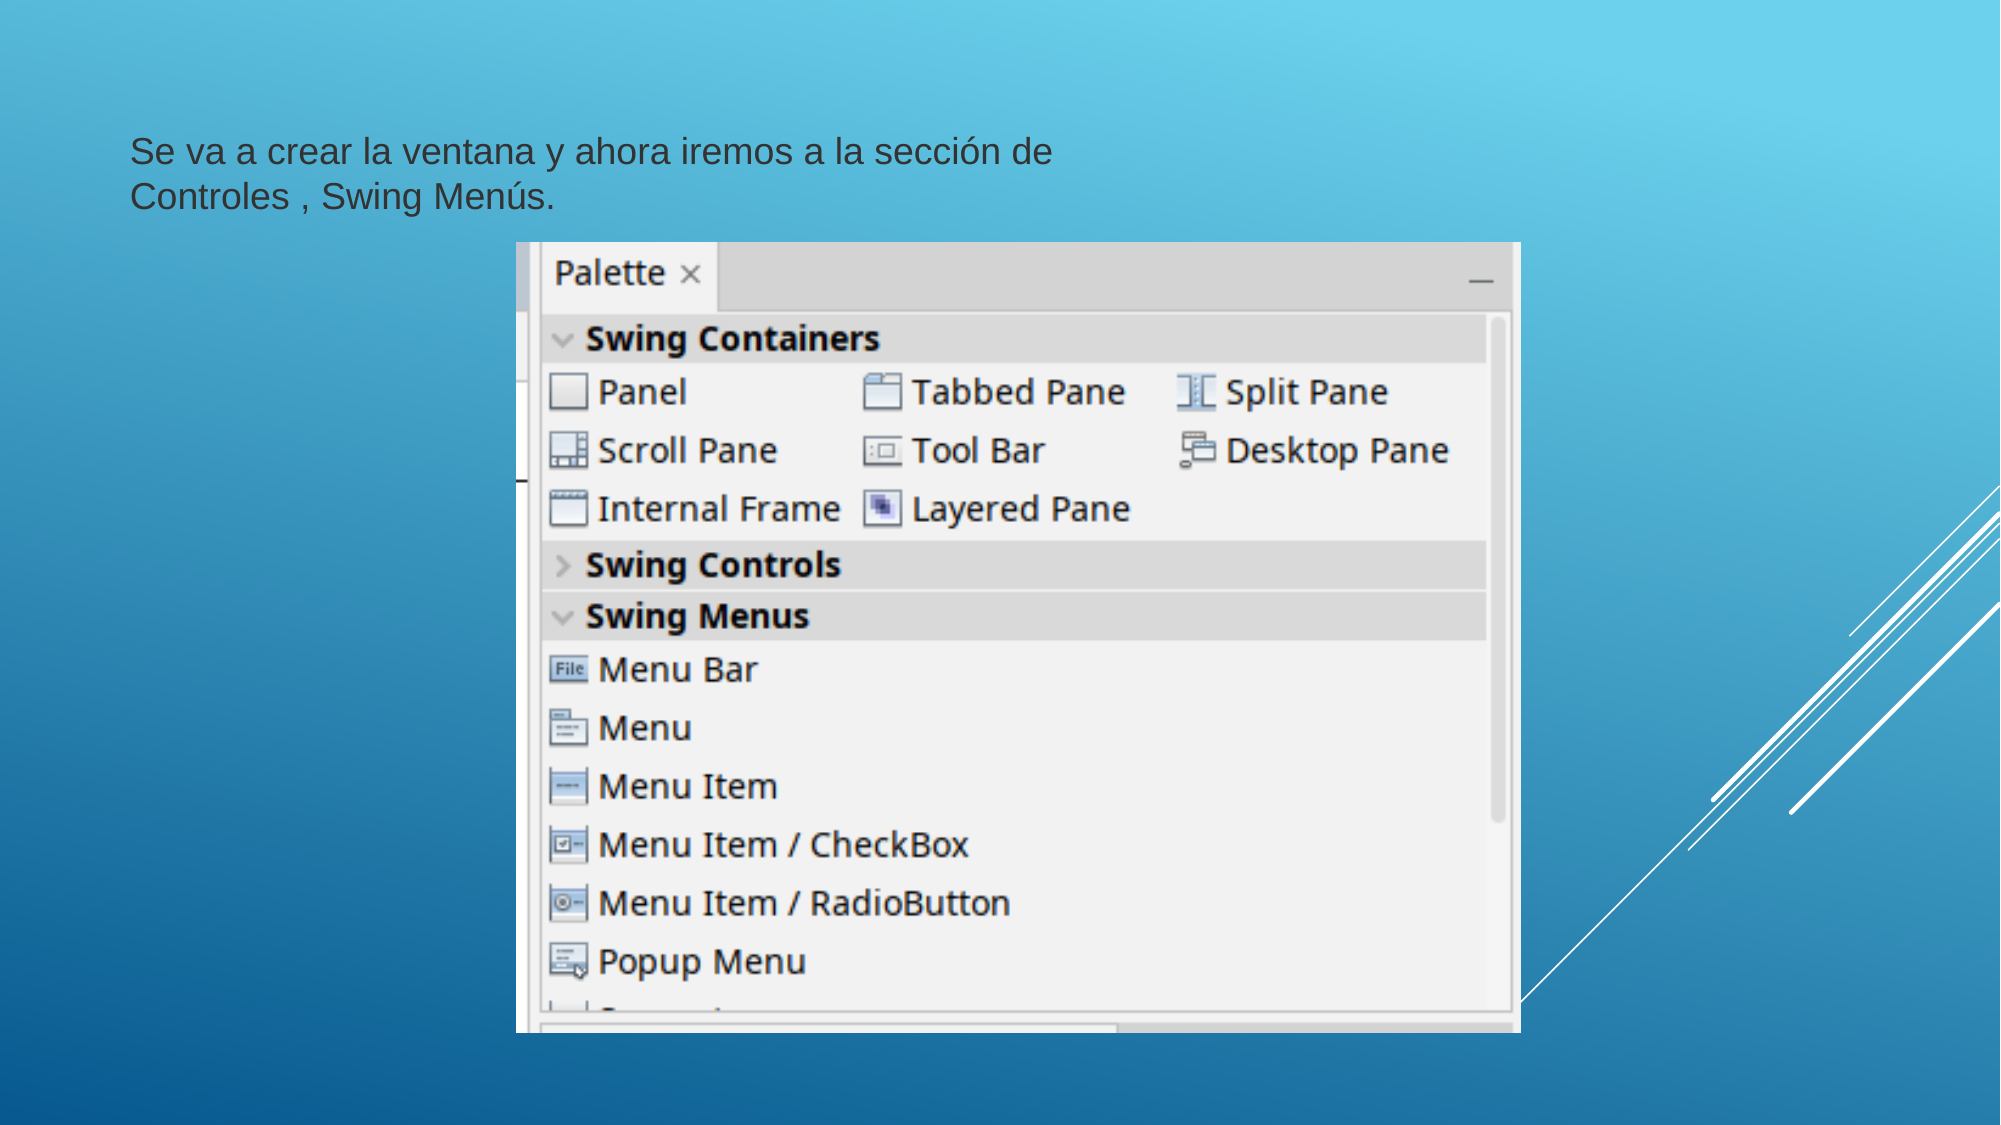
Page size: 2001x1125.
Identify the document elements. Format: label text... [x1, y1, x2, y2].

list Se va a crear la ventana y ahora iremos a la sección de Controles , Swing Menús. [114, 119, 1103, 296]
picture [516, 242, 1521, 1033]
